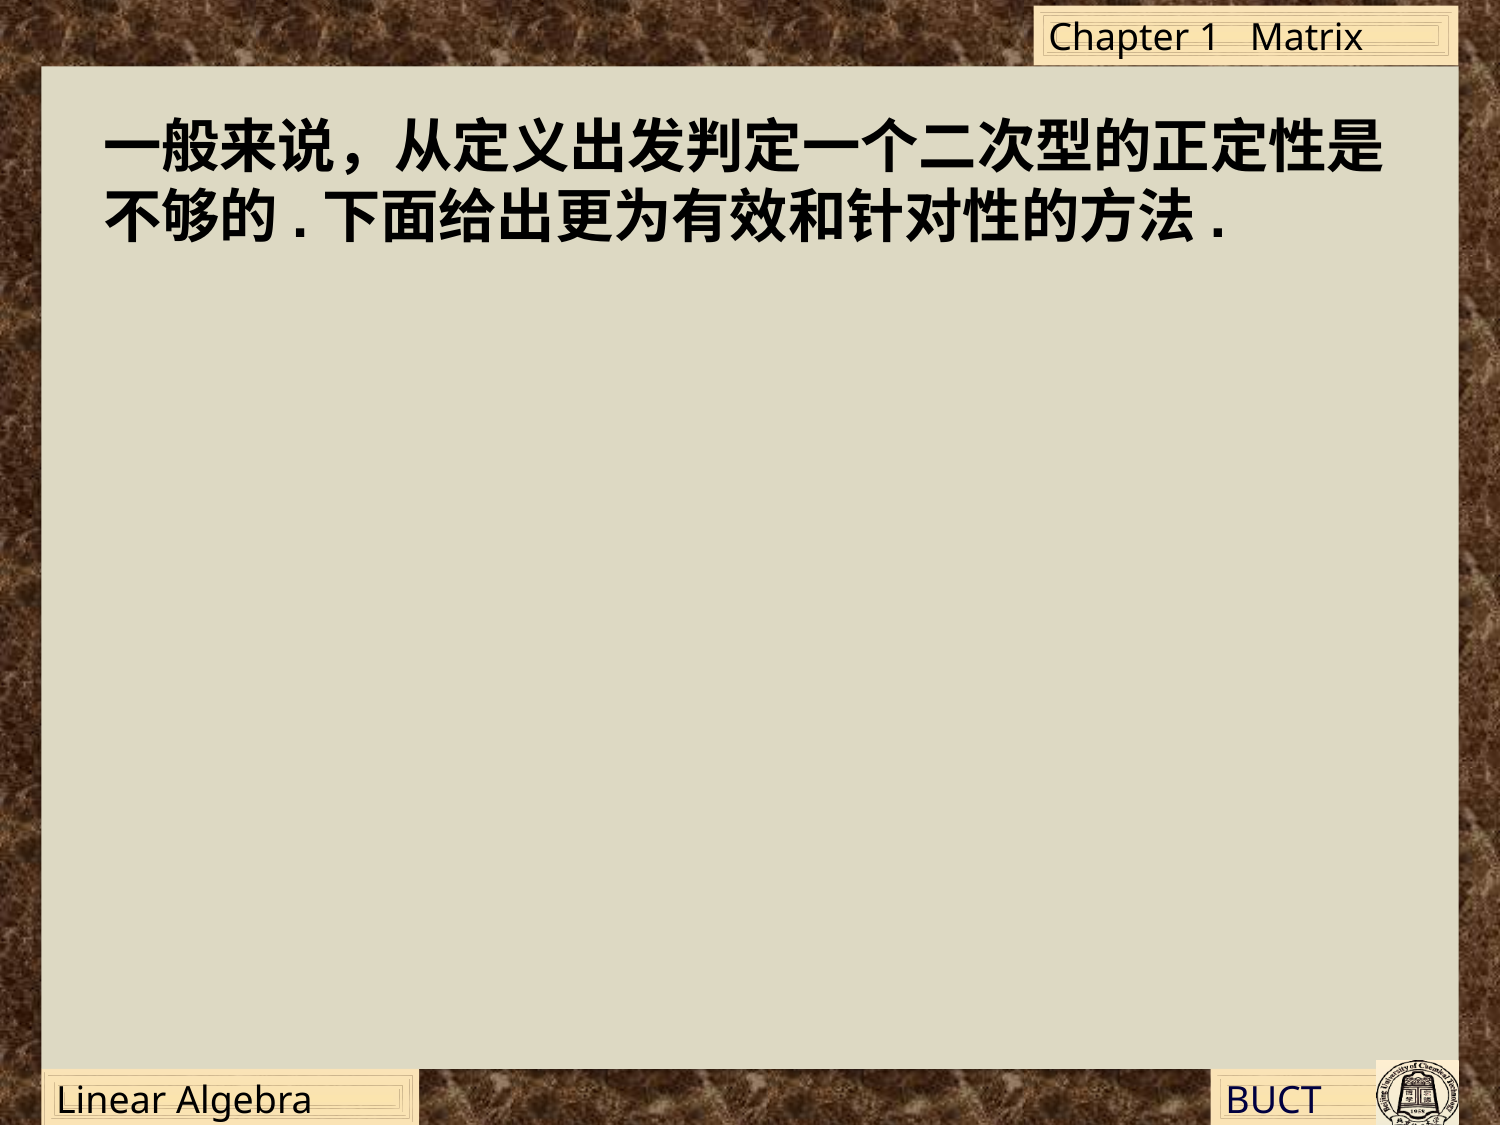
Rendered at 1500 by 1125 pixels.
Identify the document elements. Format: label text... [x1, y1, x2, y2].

text_box 一般来说，从定义出发判定一个二次型的正定性是不够的.下面给出更为有效和针对性的方法. [88, 101, 1424, 257]
picture [420, 1069, 1210, 1125]
picture [0, 0, 1500, 1125]
